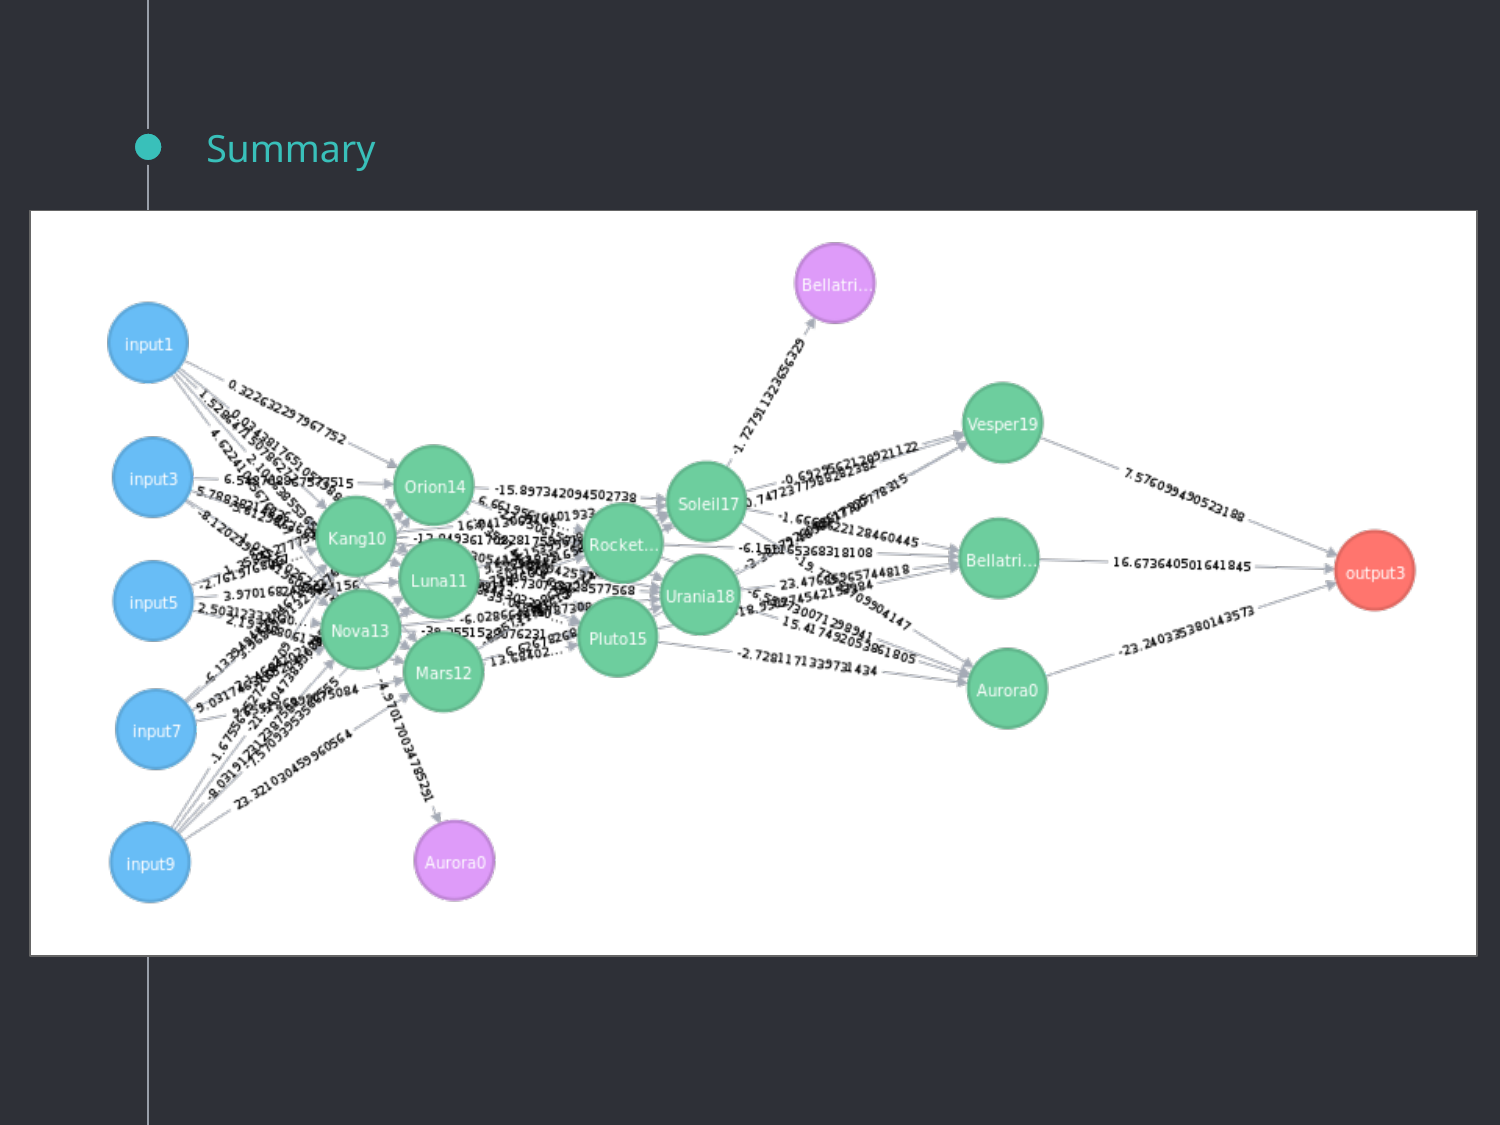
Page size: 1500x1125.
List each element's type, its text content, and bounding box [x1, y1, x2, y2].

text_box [29, 210, 1478, 957]
title Summary [191, 109, 1317, 185]
